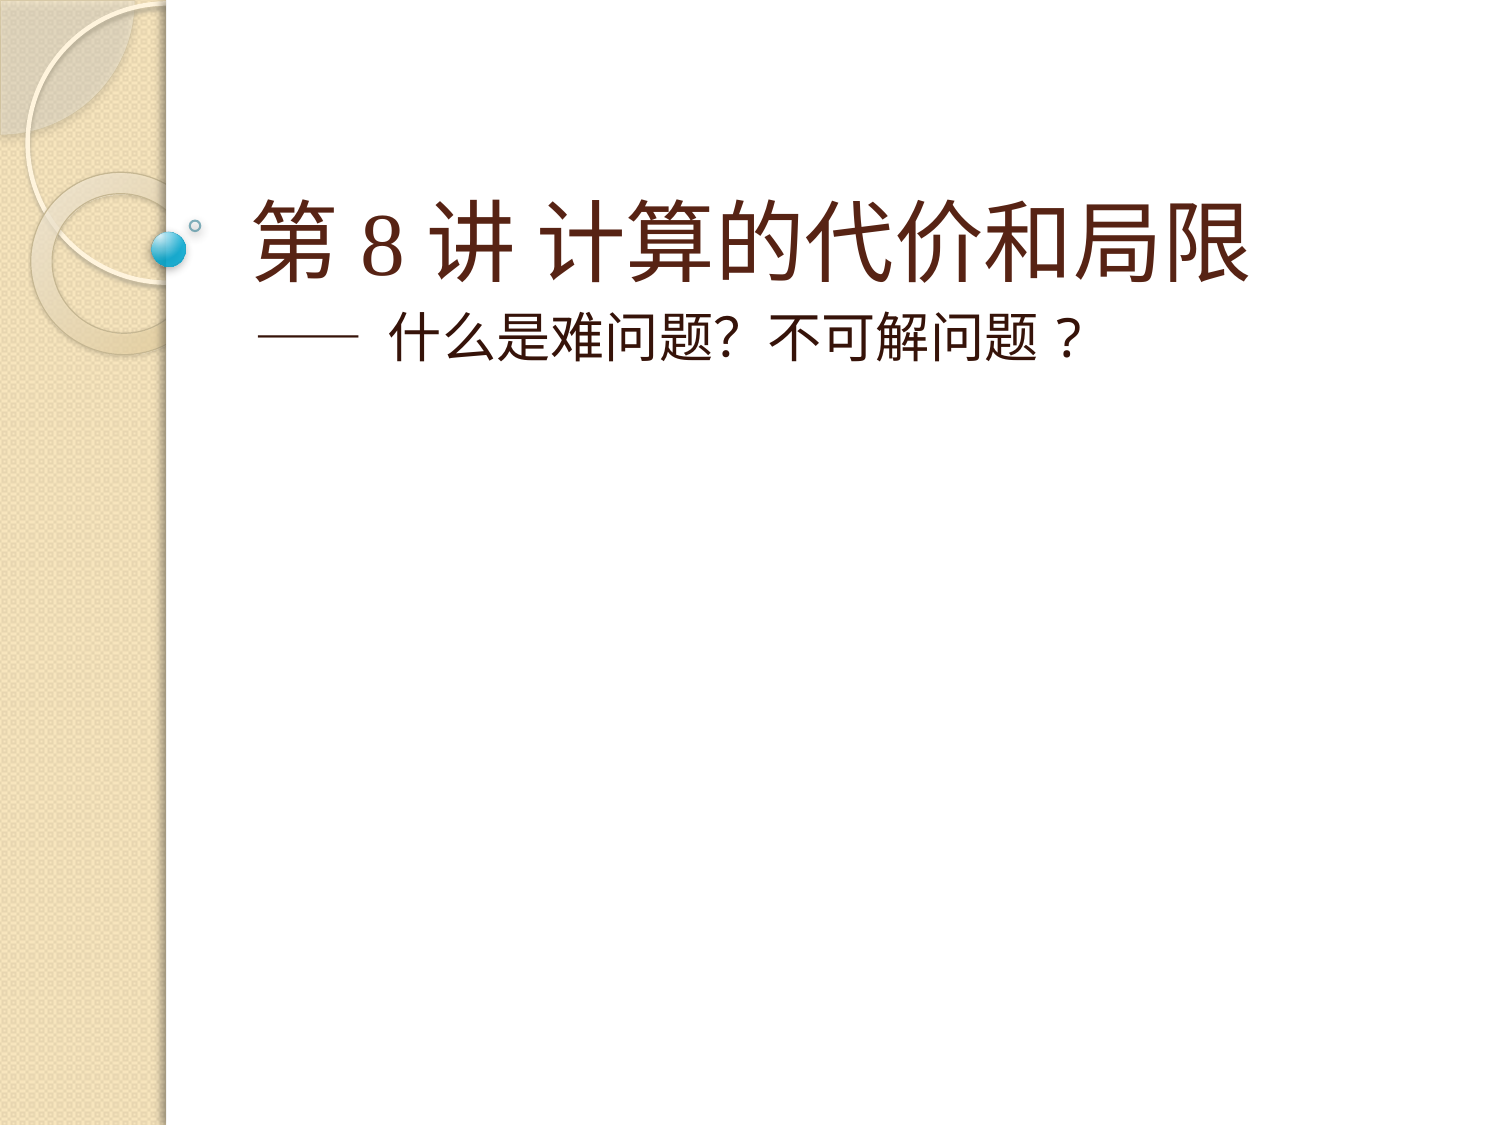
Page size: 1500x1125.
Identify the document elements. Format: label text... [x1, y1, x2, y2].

title 第8讲 计算的代价和局限 [234, 59, 1450, 301]
subtitle —— 什么是难问题？不可解问题? [234, 303, 1450, 591]
